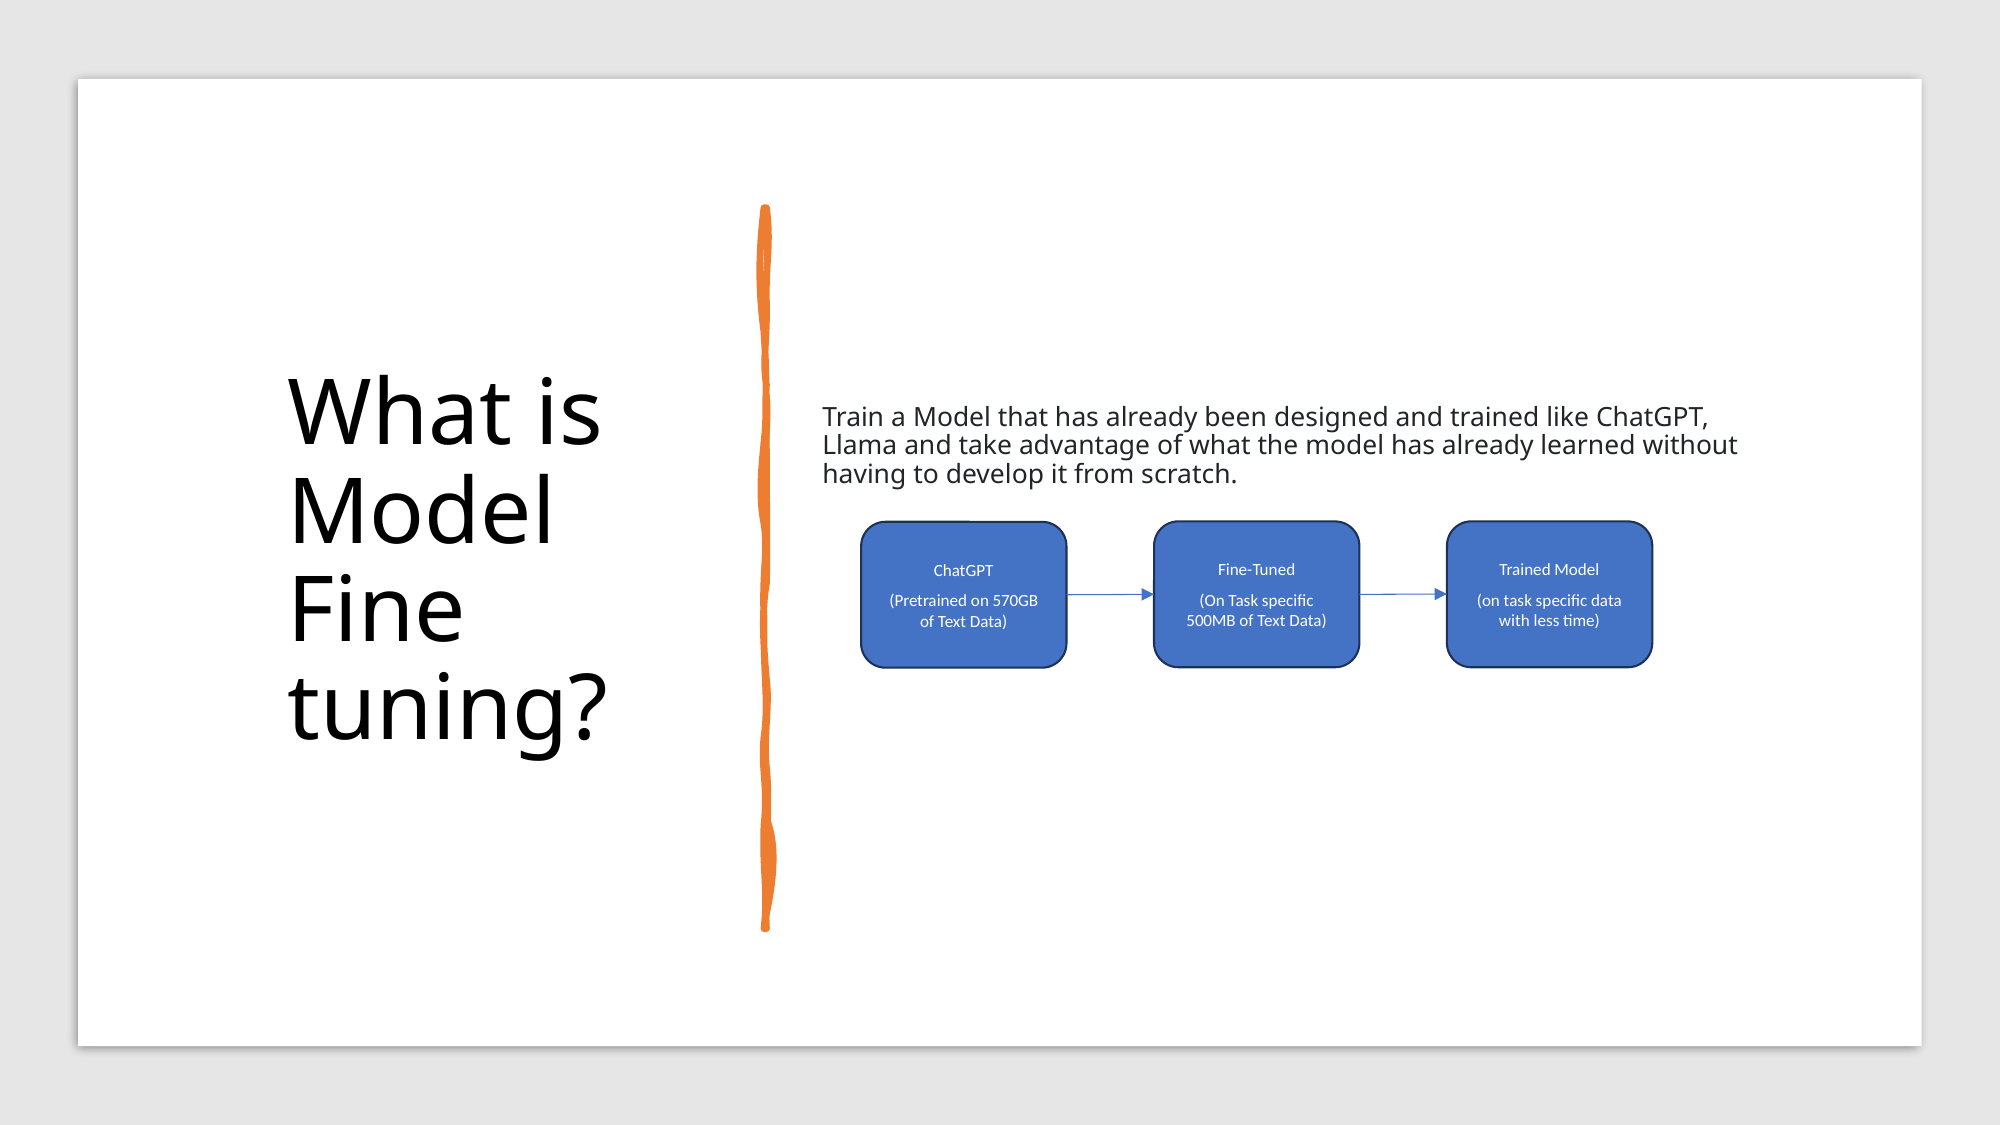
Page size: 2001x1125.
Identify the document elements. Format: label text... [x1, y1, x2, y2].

title What is Model Fine tuning? [272, 190, 728, 935]
text_box Fine-Tuned (On Task specific 500MB of Text Data) [1152, 520, 1361, 669]
text_box ChatGPT (Pretrained on 570GB of Text Data) [860, 520, 1068, 669]
text_box Trained Model (on task specific data with less time) [1445, 520, 1654, 669]
text_box [187, 104, 1813, 1020]
list Train a Model that has already been designed and trained like ChatGPT, Llama and take advantage of what the model has already learned without having to develop it from scratch. [807, 395, 1796, 724]
text_box [0, 0, 2000, 1125]
text_box [758, 206, 777, 930]
text_box [77, 78, 1923, 1047]
